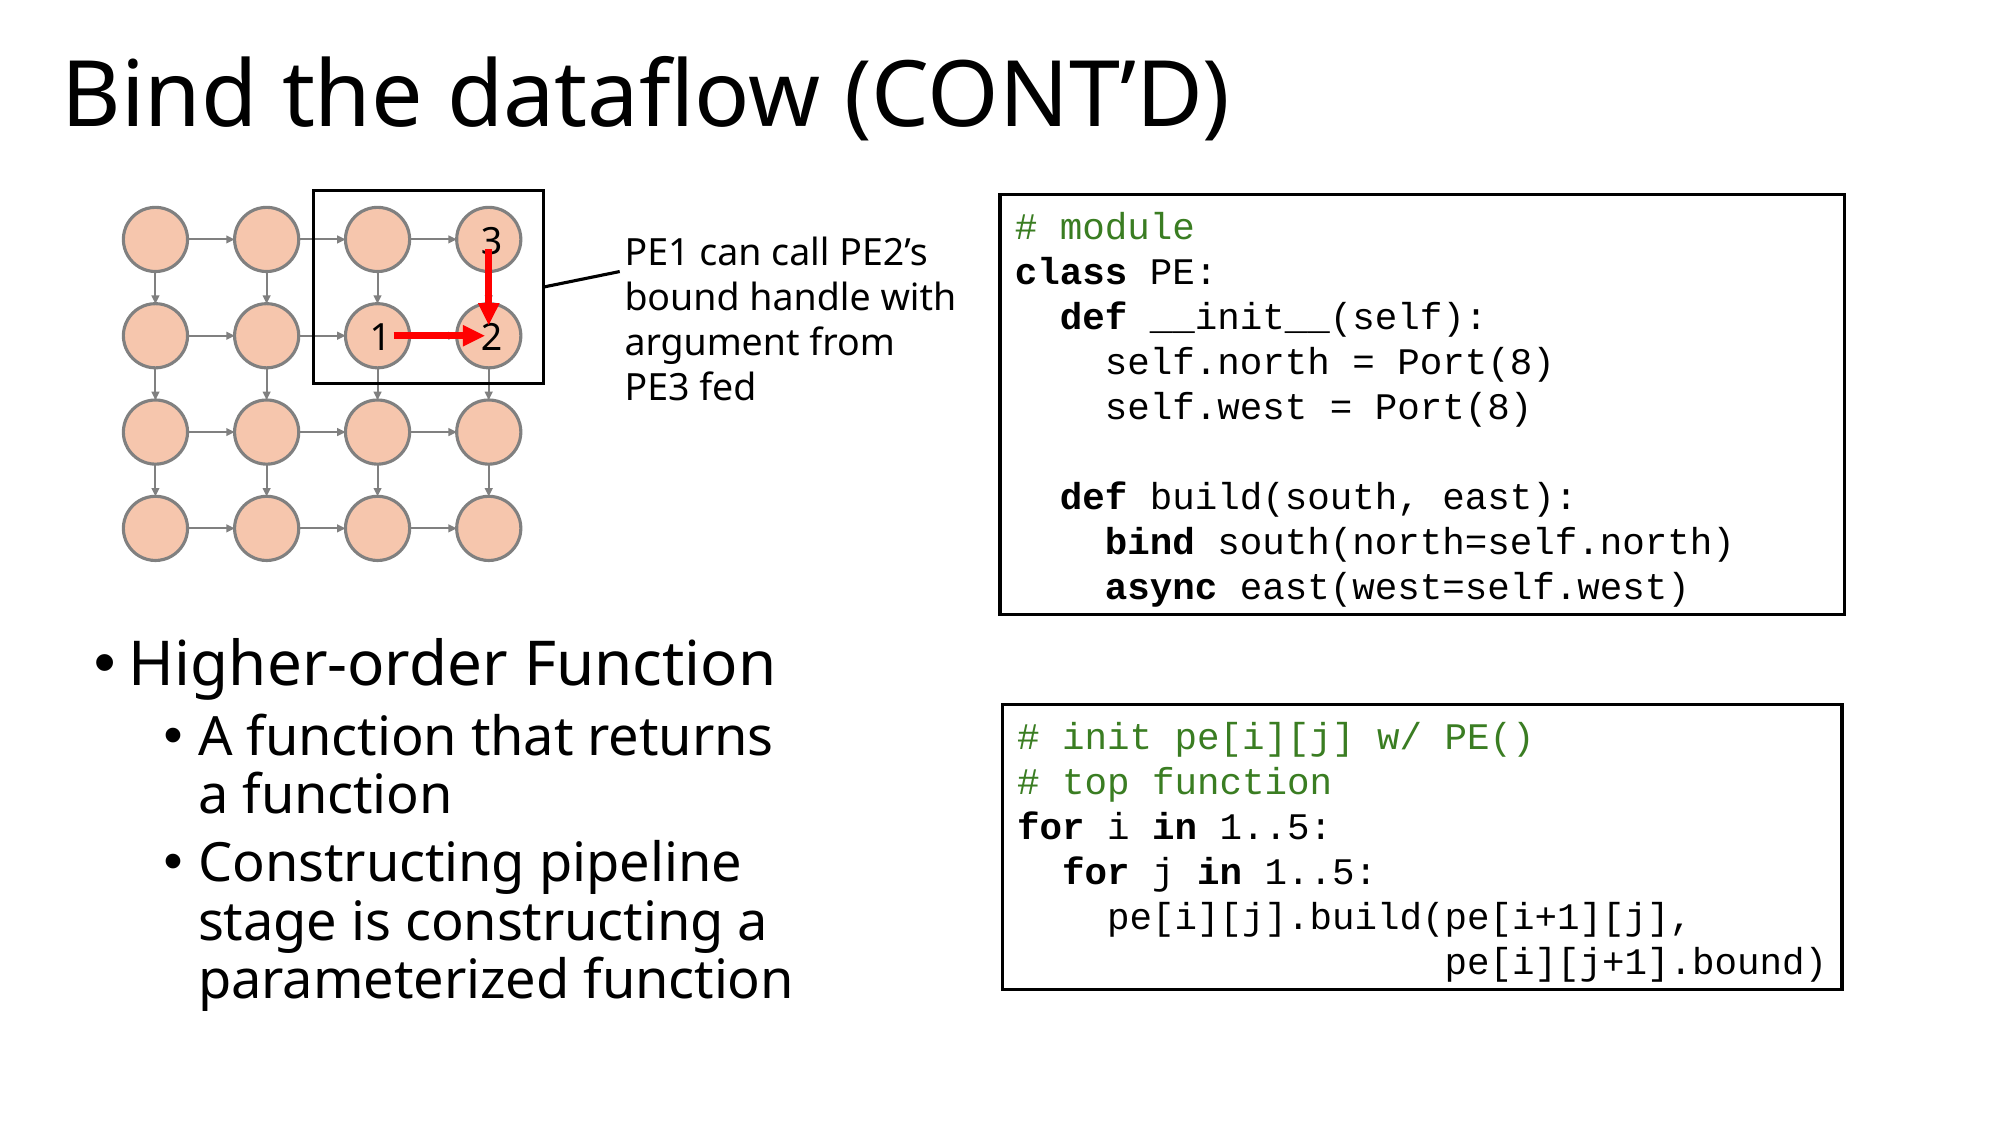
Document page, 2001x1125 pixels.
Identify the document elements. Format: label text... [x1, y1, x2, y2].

text_box # module class PE: def __init__(self): self.north = Port(8) self.west = Port(8) def build(south, east): bind south(north=self.north) async east(west=self.west) [998, 193, 1846, 616]
text_box [233, 205, 301, 274]
text_box PE1 can call PE2’s bound handle with argument from PE3 fed [609, 220, 984, 416]
text_box [121, 302, 190, 370]
text_box # init pe[i][j] w/ PE() # top function for i in 1..5: for j in 1..5: pe[i][j].build(pe[i+1][j], pe[i][j+1].bound) [1001, 703, 1844, 991]
text_box [121, 398, 190, 466]
text_box [312, 189, 545, 385]
text_box [233, 494, 301, 563]
text_box [121, 205, 190, 274]
text_box Higher-order Function A function that returns a function Constructing pipeline stage is constructing a parameterized function [78, 624, 821, 1109]
text_box [233, 398, 301, 466]
text_box [343, 494, 412, 563]
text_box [542, 270, 621, 288]
text_box [233, 302, 301, 370]
text_box [344, 398, 412, 466]
text_box [455, 494, 523, 563]
text_box [121, 494, 190, 563]
text_box [455, 398, 523, 466]
title Bind the dataflow (CONT’D) [46, 16, 1323, 177]
